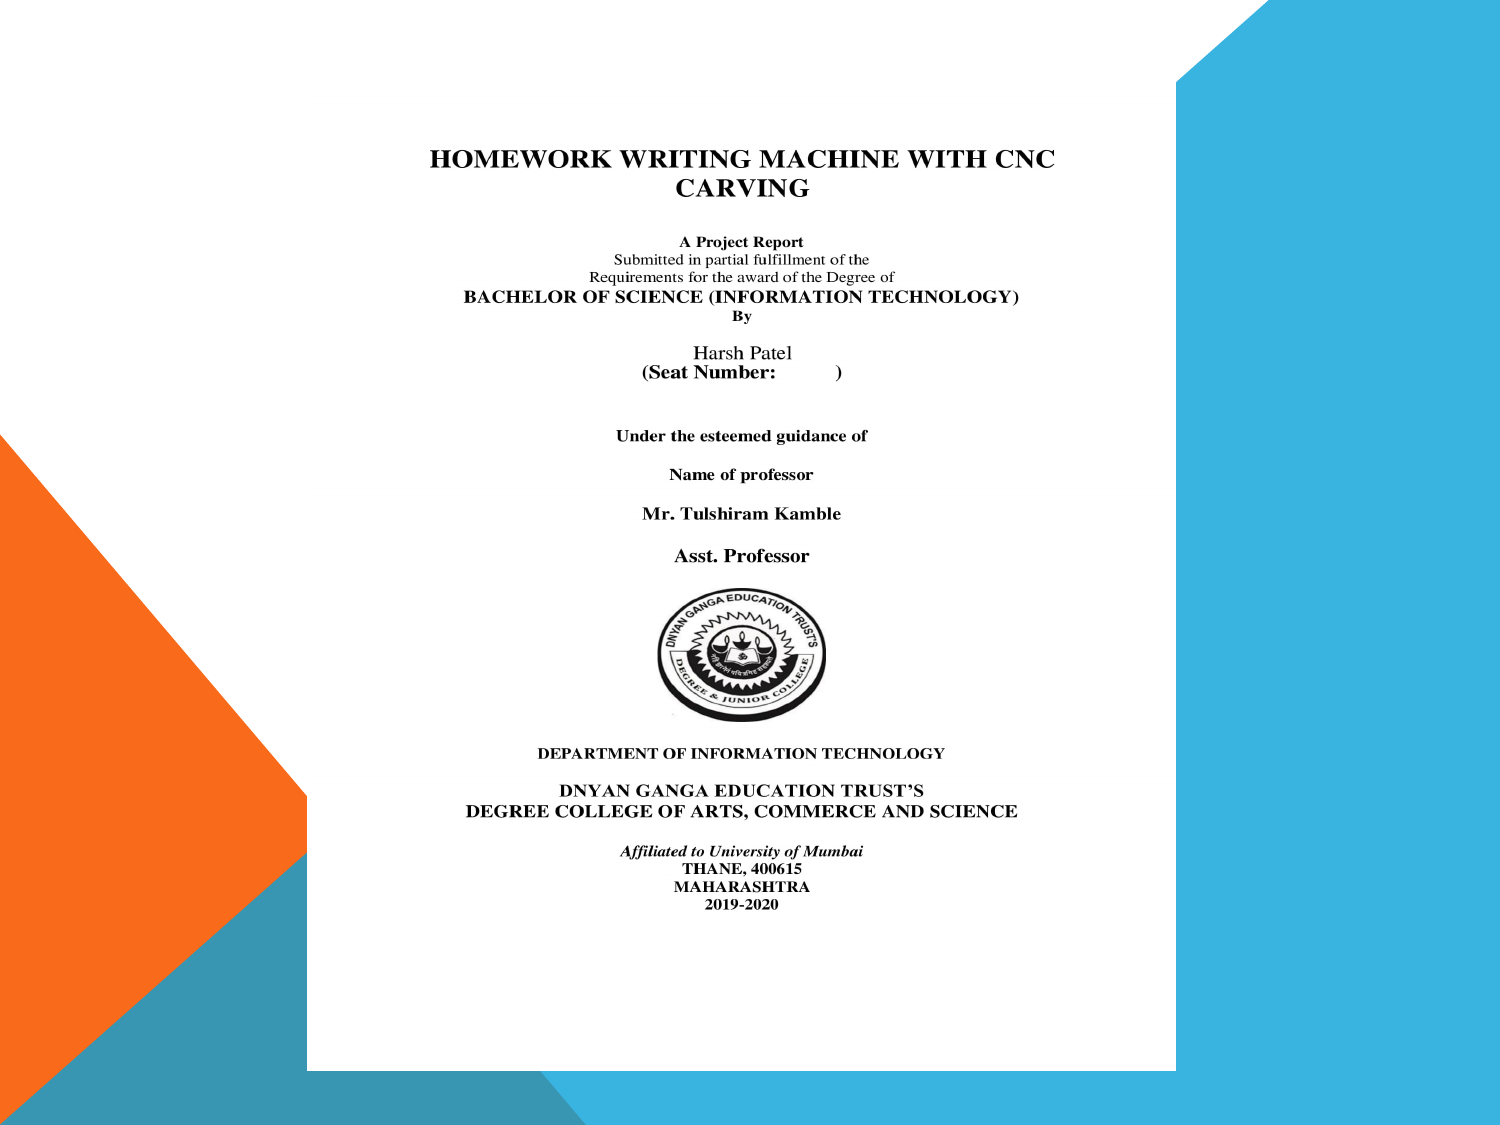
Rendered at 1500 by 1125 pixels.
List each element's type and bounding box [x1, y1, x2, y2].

picture [307, 54, 1176, 1071]
